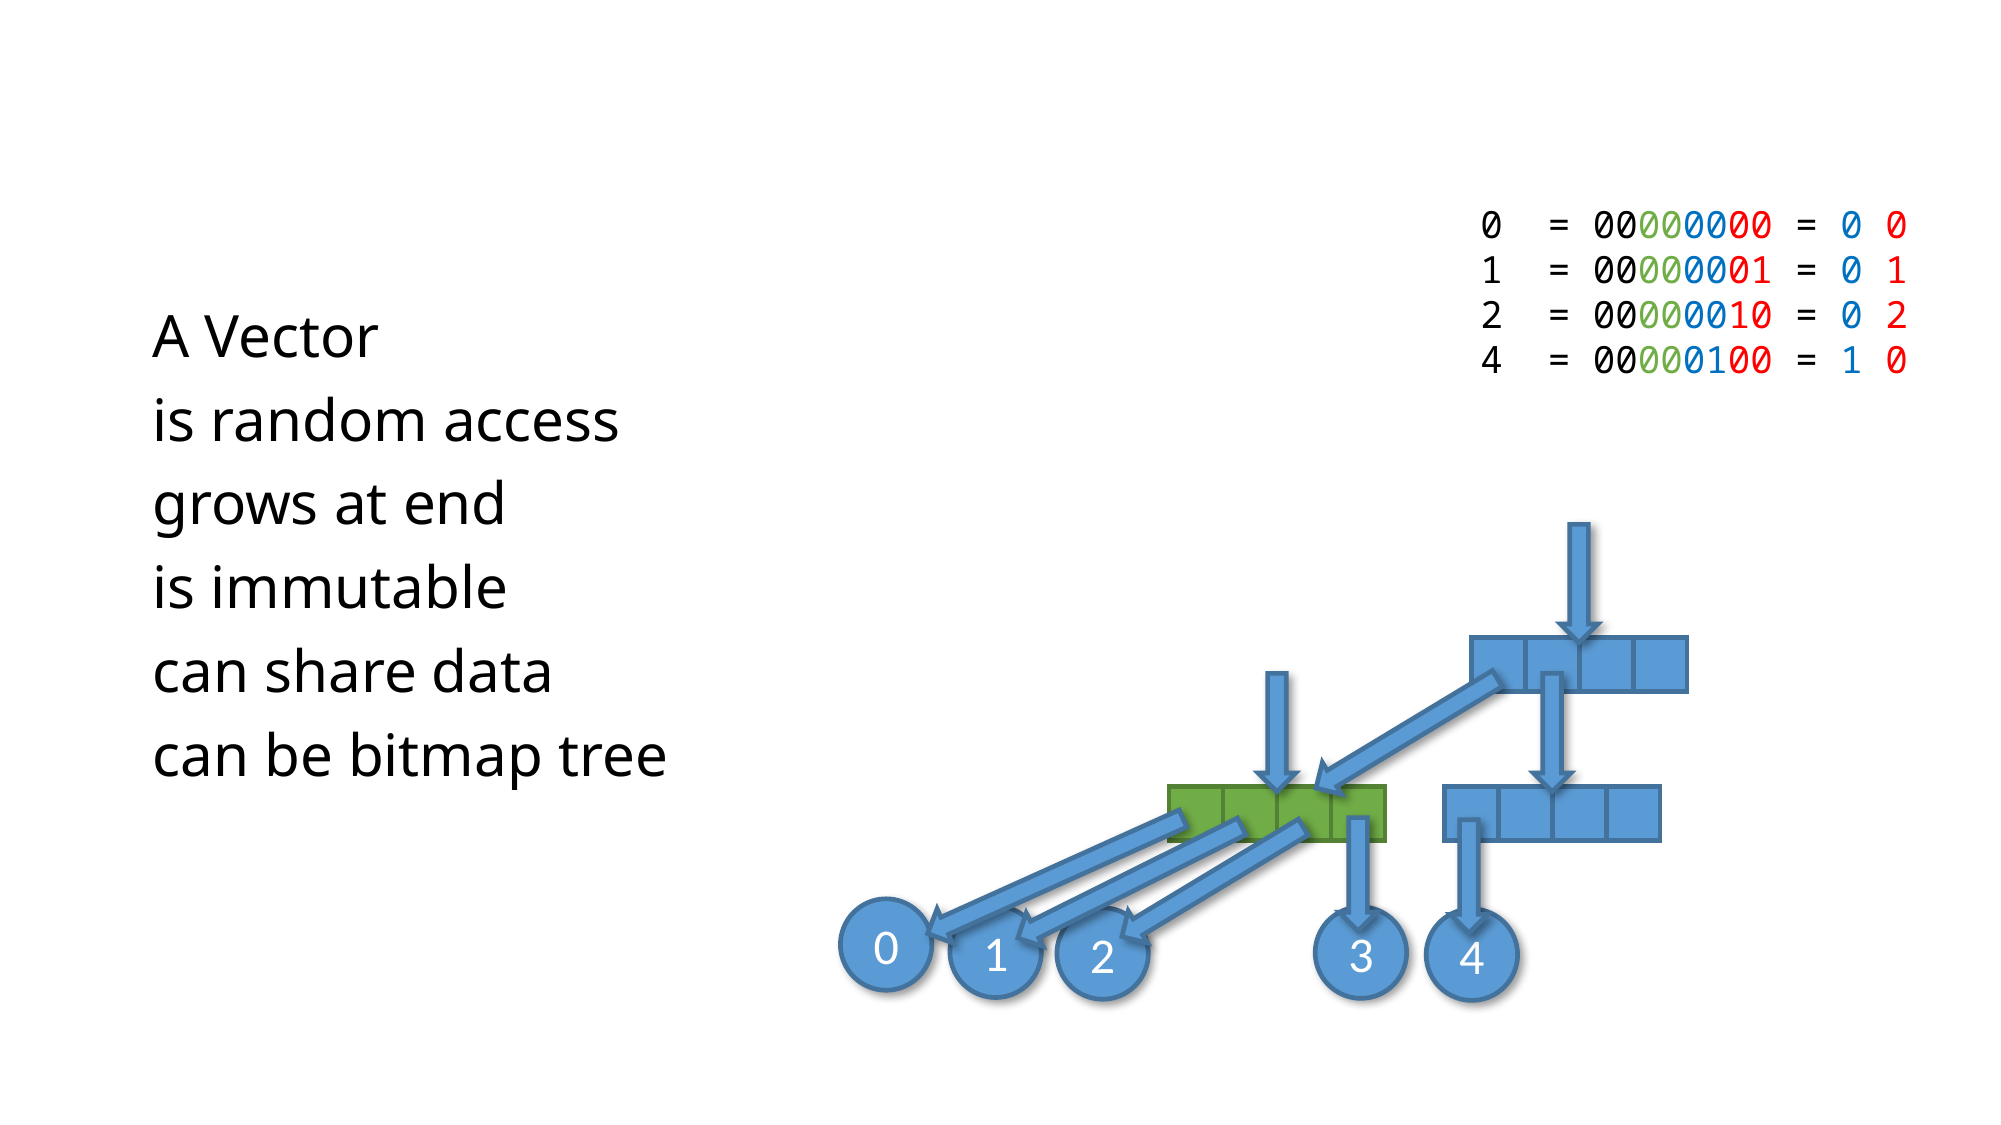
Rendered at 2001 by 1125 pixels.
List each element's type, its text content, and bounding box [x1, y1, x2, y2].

text_box [1278, 786, 1332, 841]
text_box [1497, 786, 1553, 841]
text_box [1168, 786, 1222, 838]
text_box [1607, 786, 1661, 841]
text_box [1120, 817, 1310, 945]
text_box [1470, 636, 1524, 692]
text_box 2 [1055, 910, 1150, 1001]
list A Vector is random access grows at end is immutable can share data can be bitmap tree [137, 299, 1863, 1014]
text_box [1443, 786, 1497, 841]
text_box [1557, 523, 1601, 645]
text_box [1255, 672, 1299, 794]
text_box [1530, 672, 1574, 794]
text_box [1222, 786, 1278, 841]
text_box [1332, 786, 1386, 841]
text_box [1447, 818, 1491, 935]
text_box 1 [948, 914, 1043, 999]
text_box 0 = 00000000 = 0 0 1 = 00000001 = 0 1 2 = 00000010 = 0 2 4 = 00000100 = 1 0 [1465, 193, 1923, 388]
text_box [1634, 636, 1688, 692]
text_box [926, 808, 1189, 945]
text_box [1524, 636, 1580, 692]
text_box [1553, 786, 1607, 841]
text_box 3 [1314, 909, 1408, 1000]
text_box [1016, 816, 1248, 949]
text_box [1580, 636, 1634, 692]
text_box [1336, 816, 1380, 933]
text_box 0 [839, 897, 933, 992]
text_box 4 [1425, 912, 1519, 1002]
text_box [1314, 669, 1504, 796]
